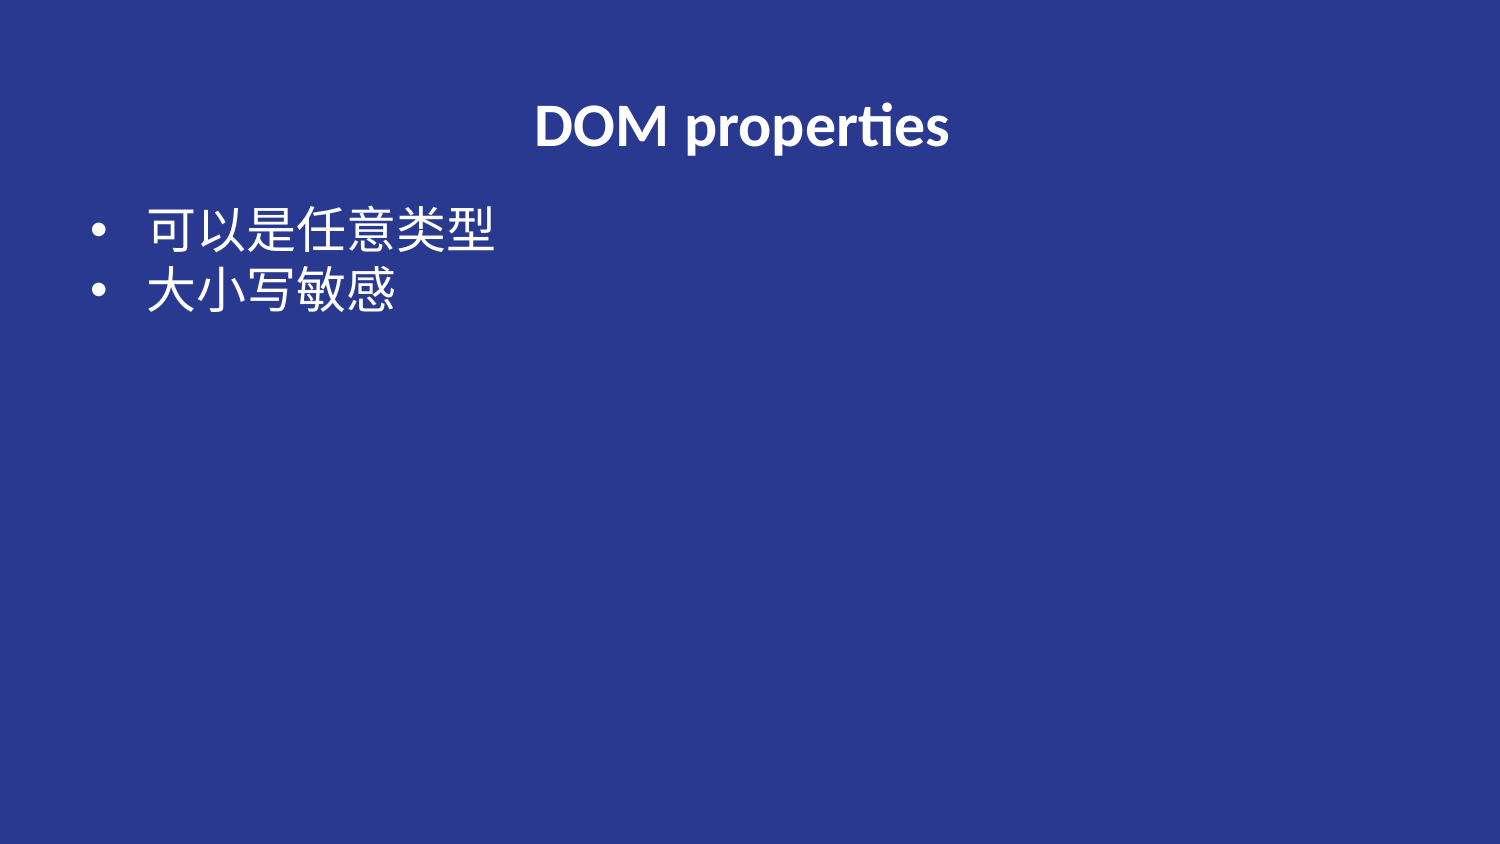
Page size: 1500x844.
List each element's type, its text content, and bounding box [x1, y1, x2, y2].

list 可以是任意类型 大小写敏感 [79, 187, 1433, 763]
title DOM properties [209, 73, 1291, 168]
